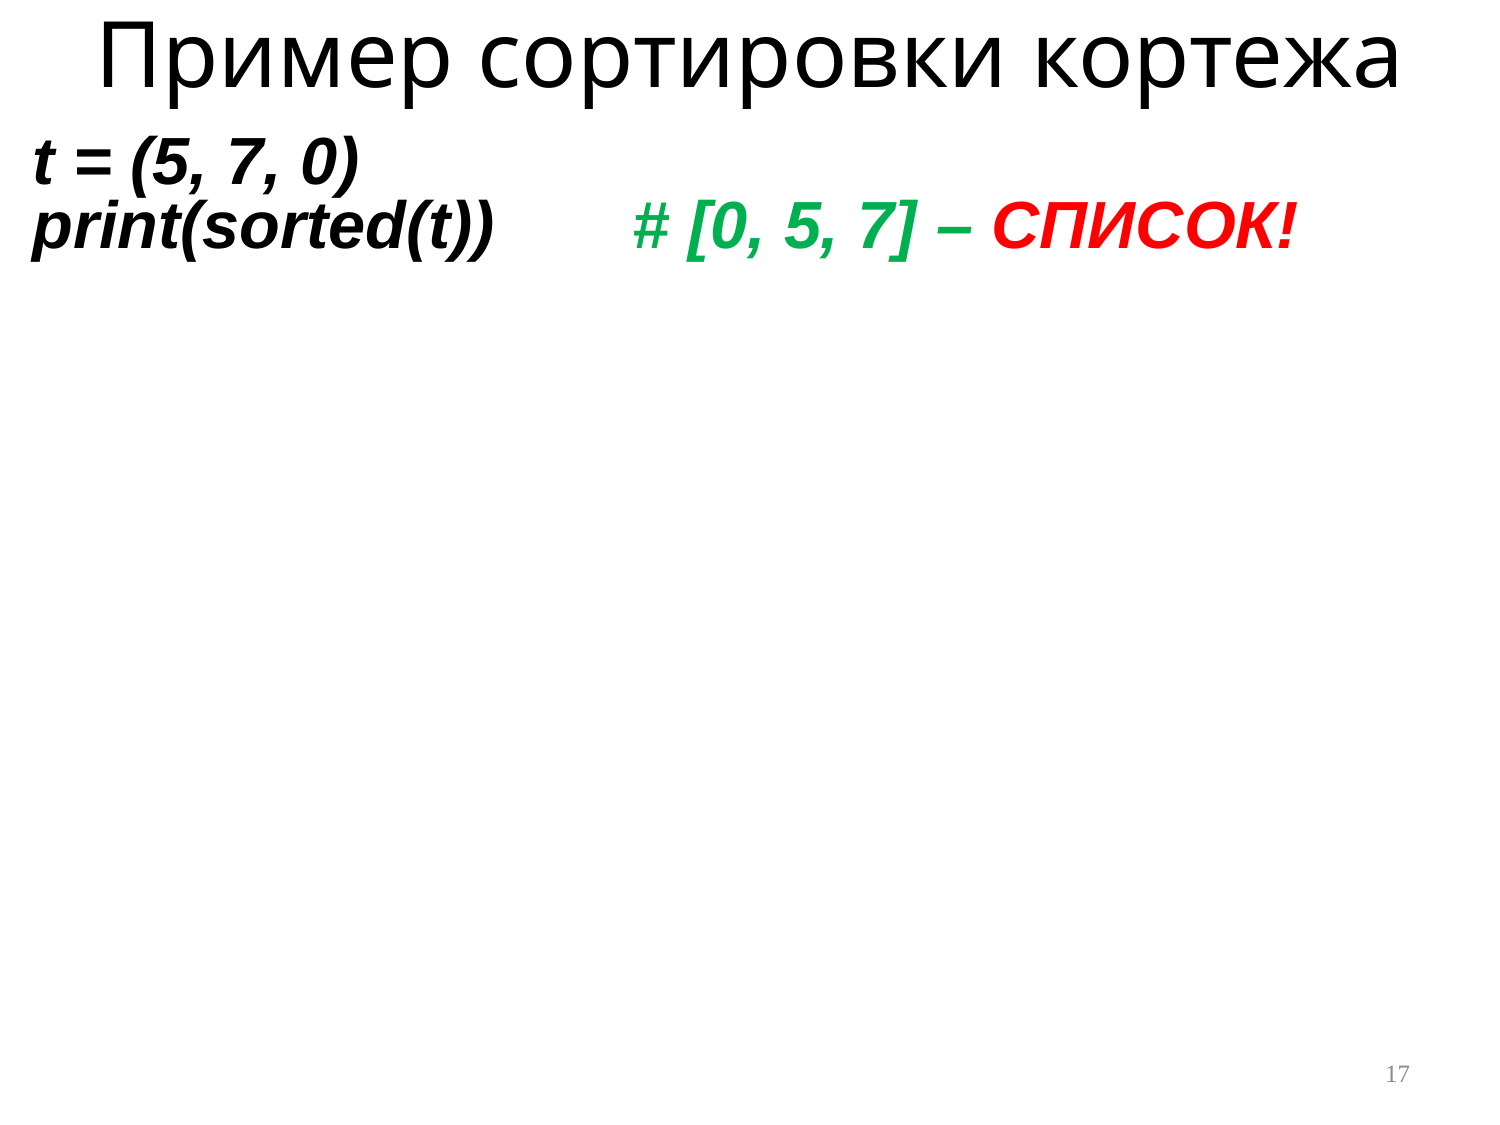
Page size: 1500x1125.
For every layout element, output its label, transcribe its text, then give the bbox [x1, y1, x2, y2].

title Пример сортировки кортежа [17, 0, 1483, 102]
list t = (5, 7, 0) print(sorted(t)) # [0, 5, 7] – СПИСОК! [17, 125, 1483, 1035]
slide_number 17 [1074, 1042, 1425, 1103]
